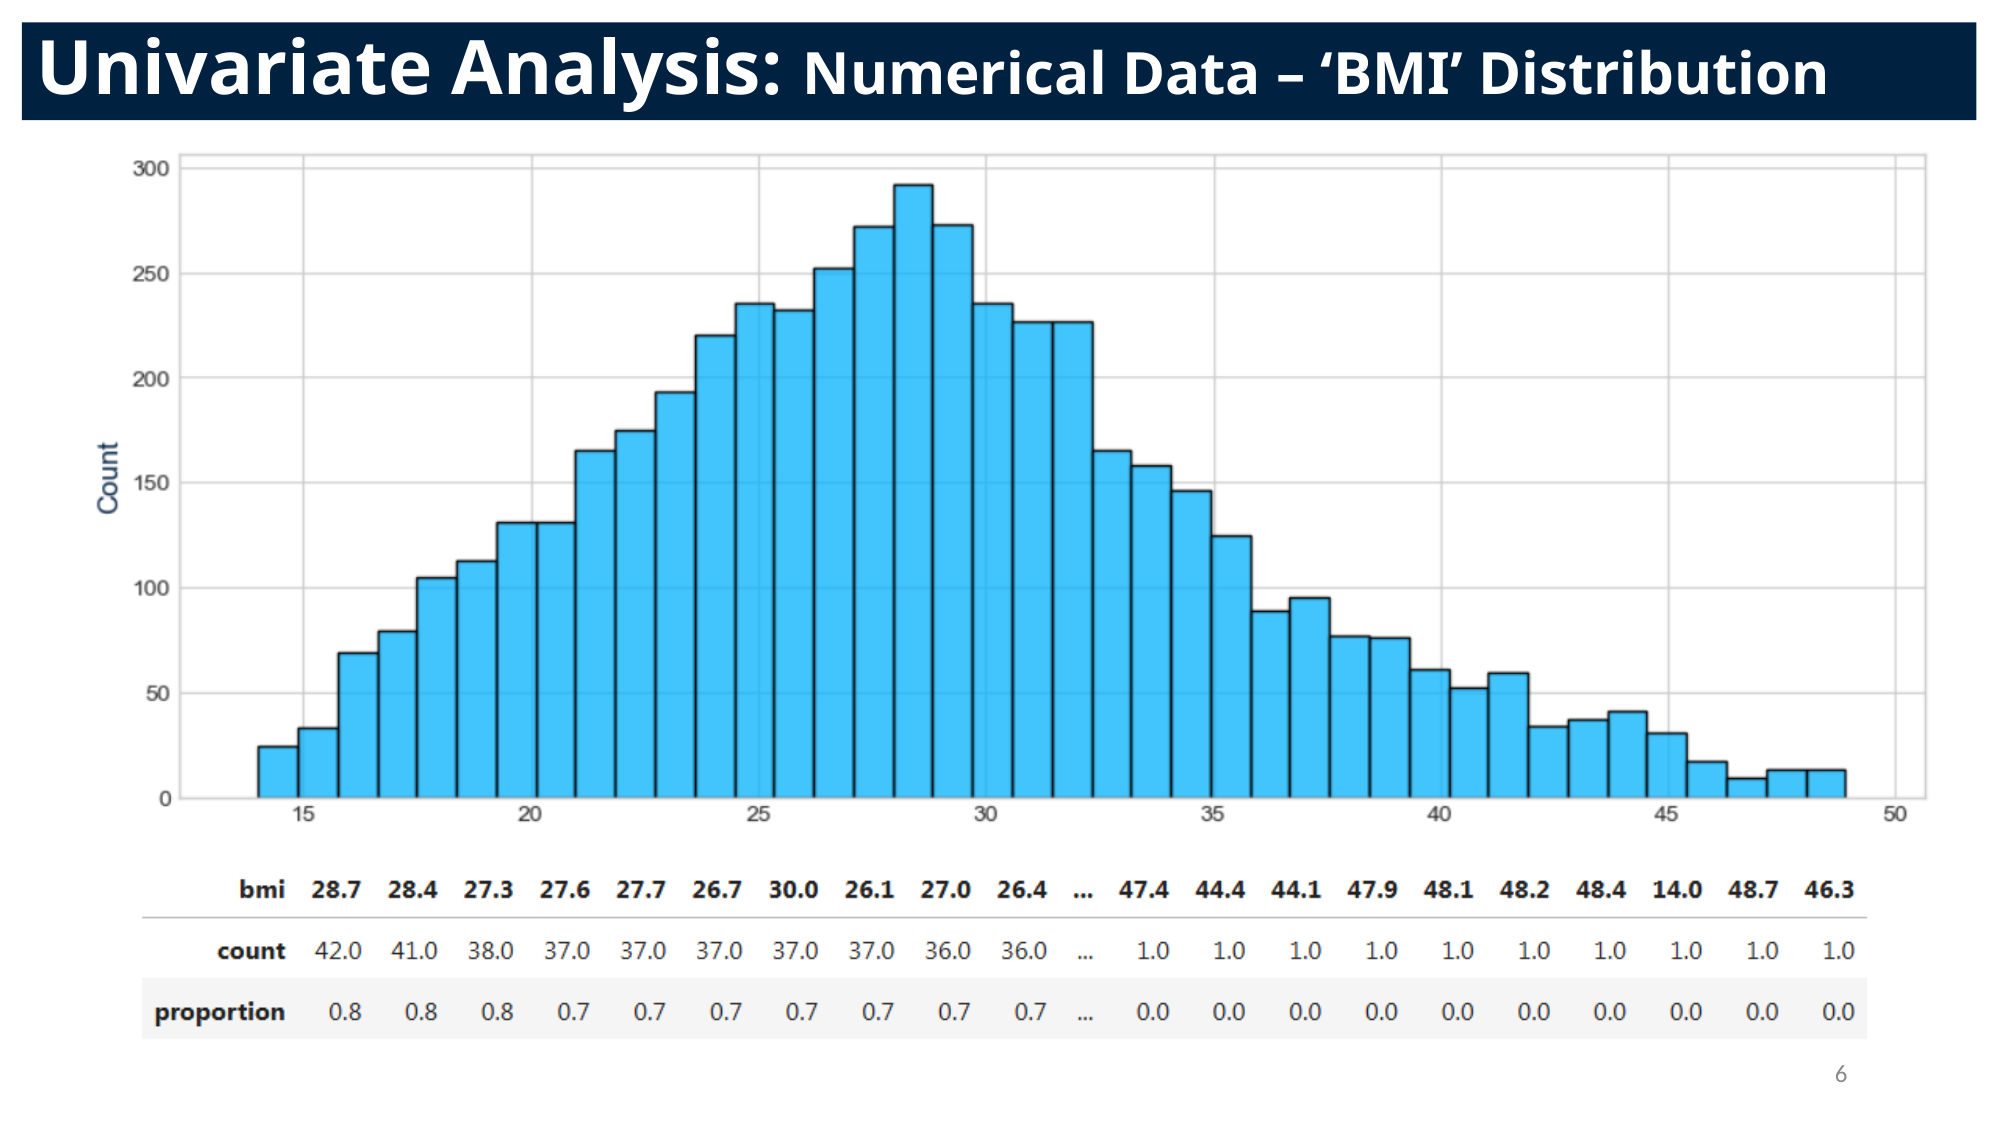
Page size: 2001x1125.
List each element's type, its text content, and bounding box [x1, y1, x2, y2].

slide_number 6 [1412, 1047, 1863, 1103]
picture [133, 856, 1869, 1047]
picture [62, 147, 1940, 836]
text_box Univariate Analysis: Numerical Data – ‘BMI’ Distribution [21, 22, 1977, 121]
